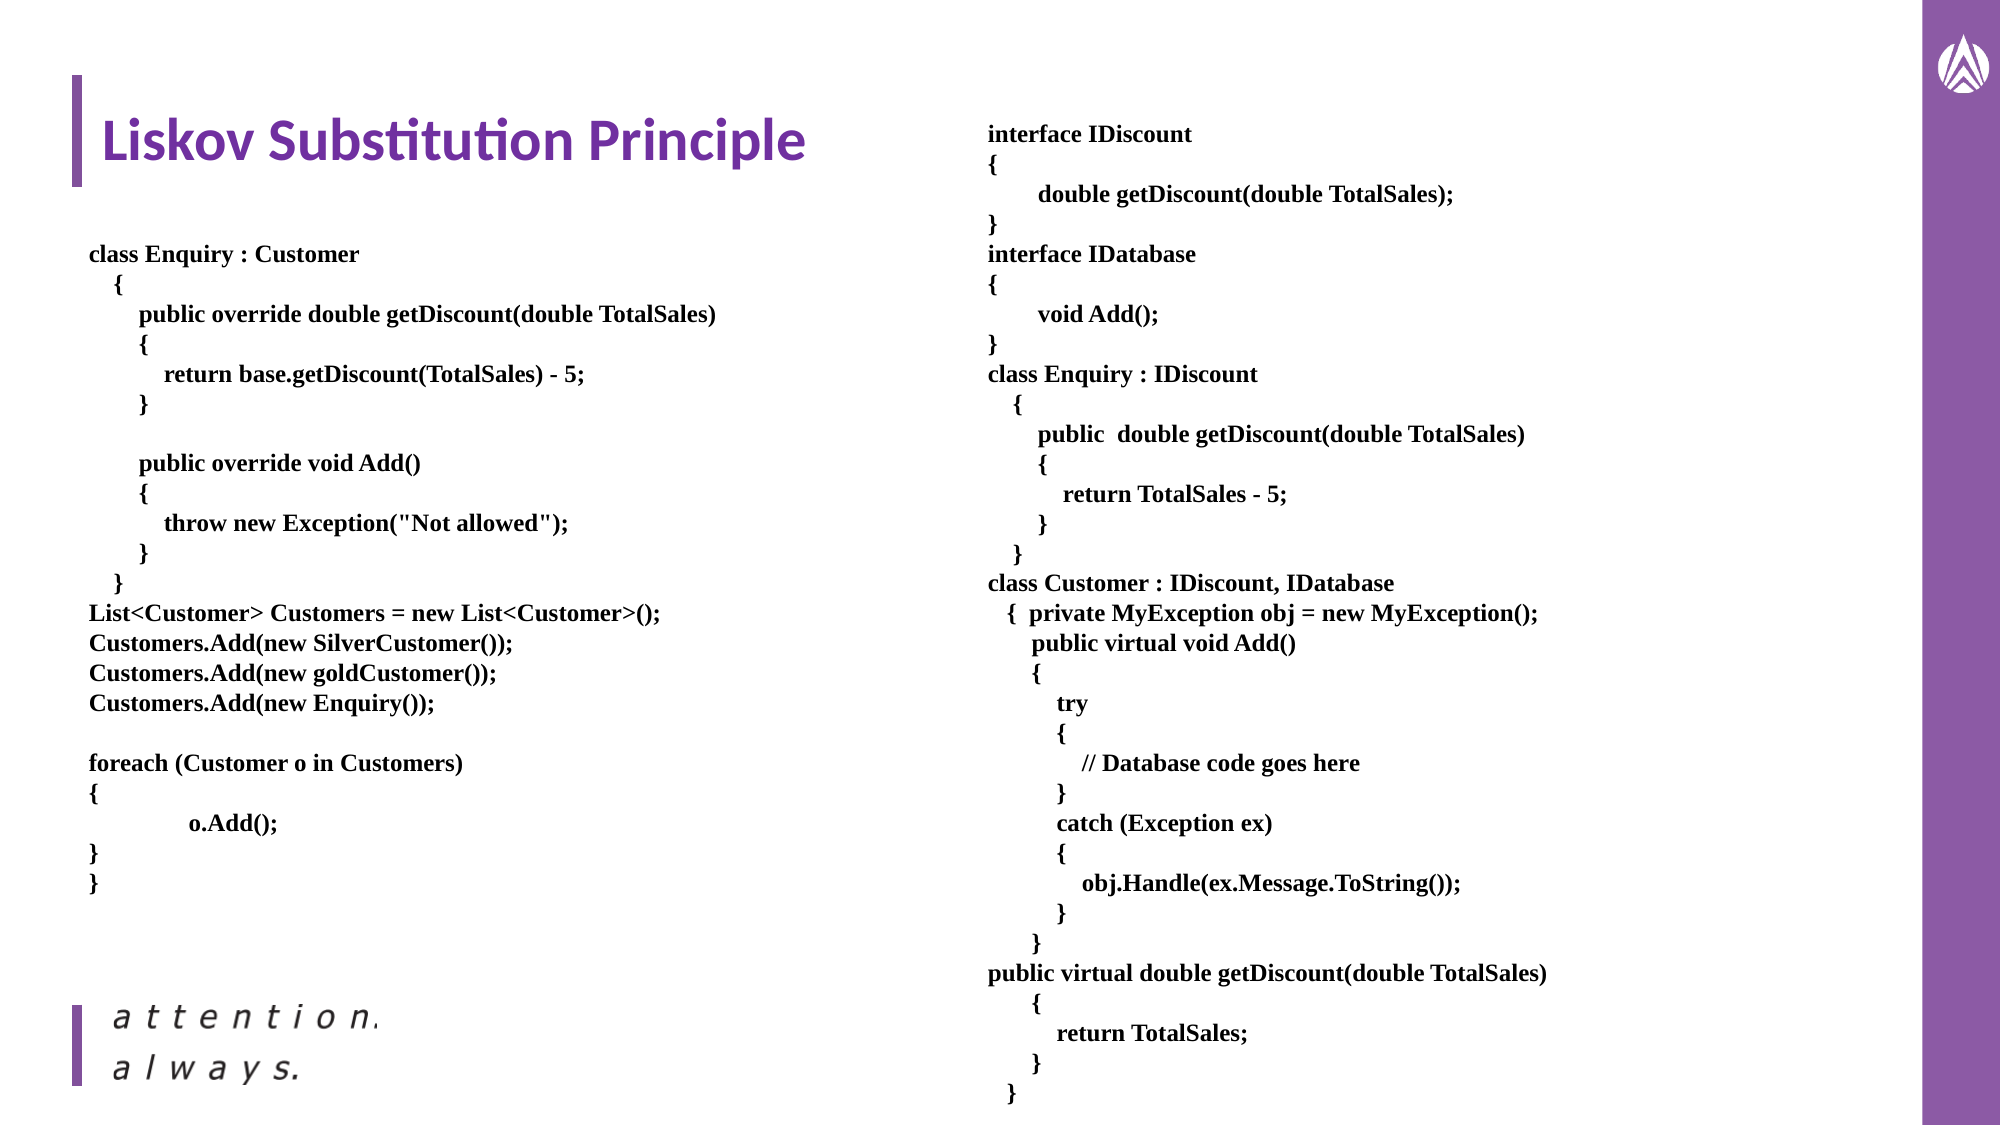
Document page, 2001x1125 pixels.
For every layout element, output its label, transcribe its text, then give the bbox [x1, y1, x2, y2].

text_box class Enquiry : Customer { public override double getDiscount(double TotalSales) { return base.getDiscount(TotalSales) - 5; } public override void Add() { throw new Exception("Not allowed"); } } List<Customer> Customers = new List<Customer>(); Customers.Add(new SilverCustomer()); Customers.Add(new goldCustomer()); Customers.Add(new Enquiry()); foreach (Customer o in Customers) { o.Add(); } } [73, 229, 820, 904]
picture [1935, 32, 1992, 95]
text_box Liskov Substitution Principle [87, 100, 1834, 181]
text_box interface IDiscount { double getDiscount(double TotalSales); } interface IDatabase { void Add(); } class Enquiry : IDiscount { public double getDiscount(double TotalSales) { return TotalSales - 5; } } class Customer : IDiscount, IDatabase { private MyException obj = new MyException(); public virtual void Add() { try { // Database code goes here } catch (Exception ex) { obj.Handle(ex.Message.ToString()); } } public virtual double getDiscount(double TotalSales) { return TotalSales; } } [972, 110, 2000, 1114]
